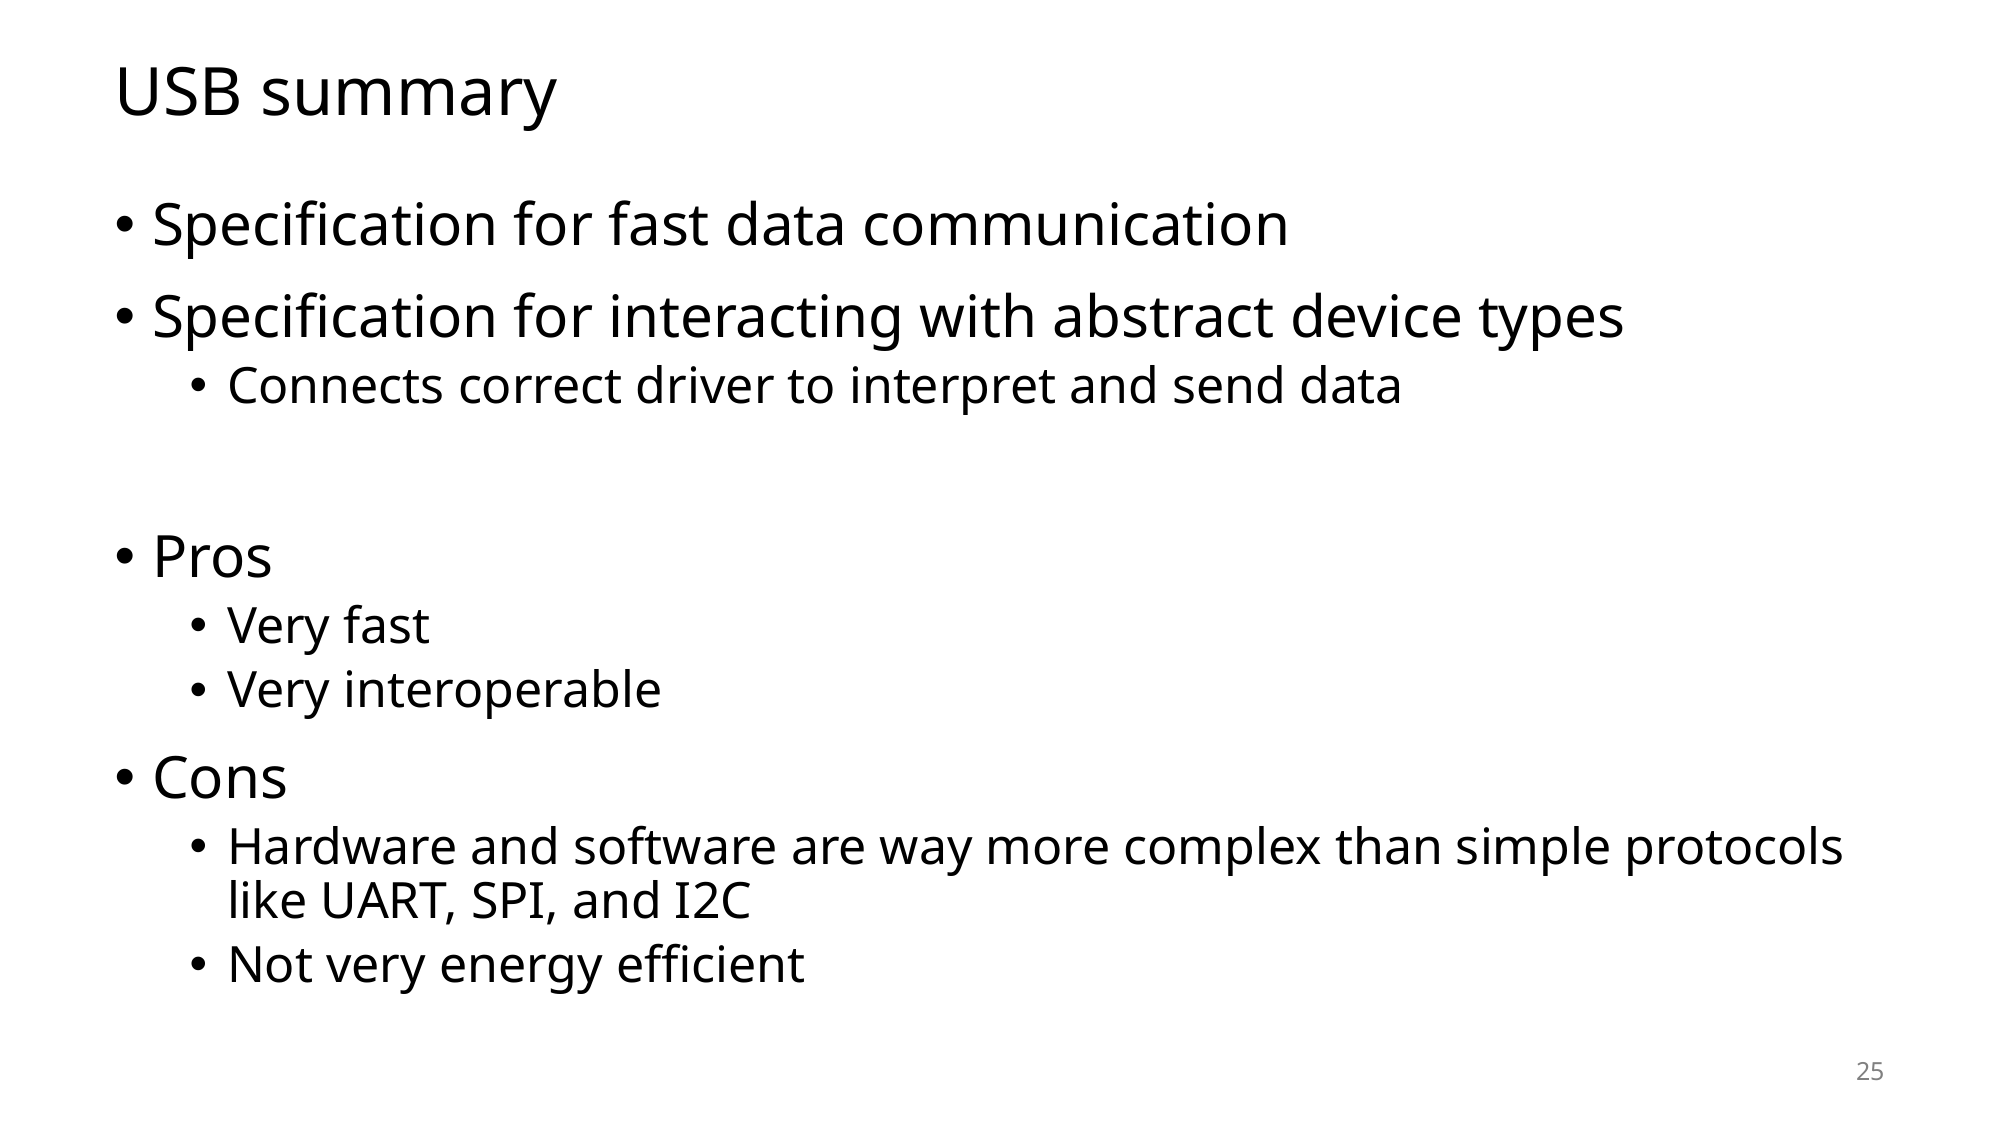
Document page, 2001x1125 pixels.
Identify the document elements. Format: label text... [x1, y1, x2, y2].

list Specification for fast data communication Specification for interacting with abstract device types Connects correct driver to interpret and send data Pros Very fast Very interoperable Cons Hardware and software are way more complex than simple protocols like UART, SPI, and I2C Not very energy efficient [99, 187, 1900, 1013]
slide_number 25 [1749, 1042, 1900, 1103]
title USB summary [99, 37, 1900, 150]
